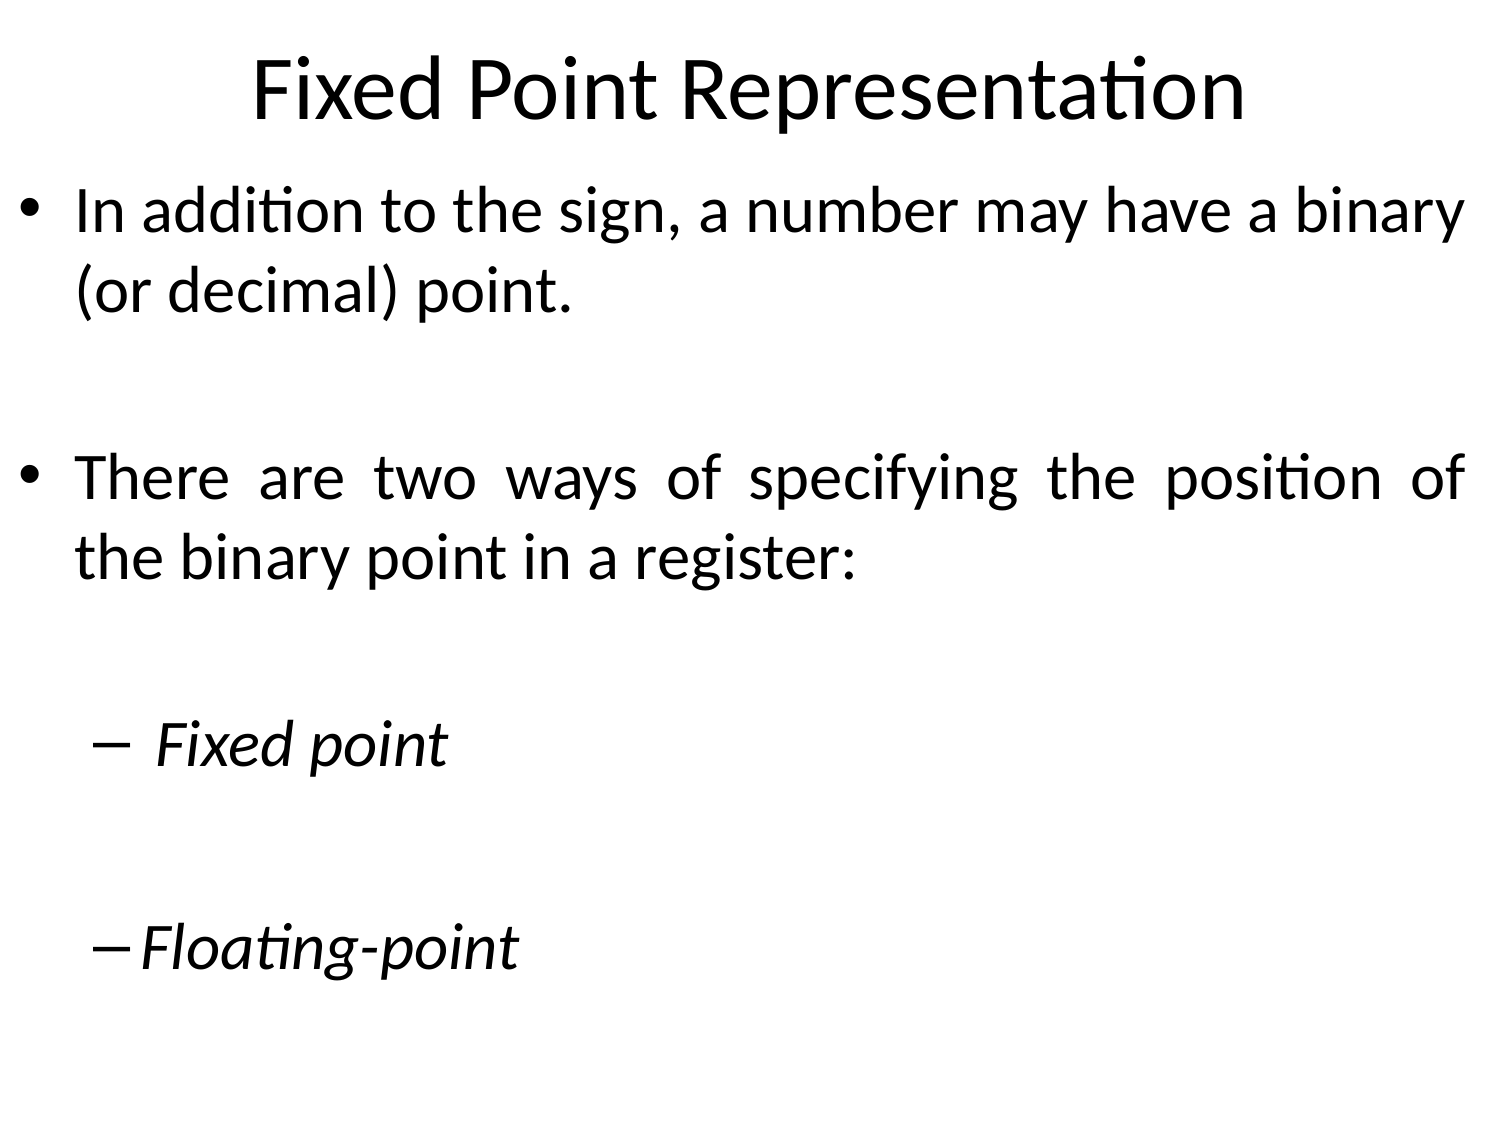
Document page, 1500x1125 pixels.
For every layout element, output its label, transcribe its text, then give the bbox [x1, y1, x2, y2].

list In addition to the sign, a number may have a binary (or decimal) point. There are two ways of specifying the position of the binary point in a register: Fixed point Floating-point [3, 158, 1483, 1106]
title Fixed Point Representation [75, 7, 1425, 158]
